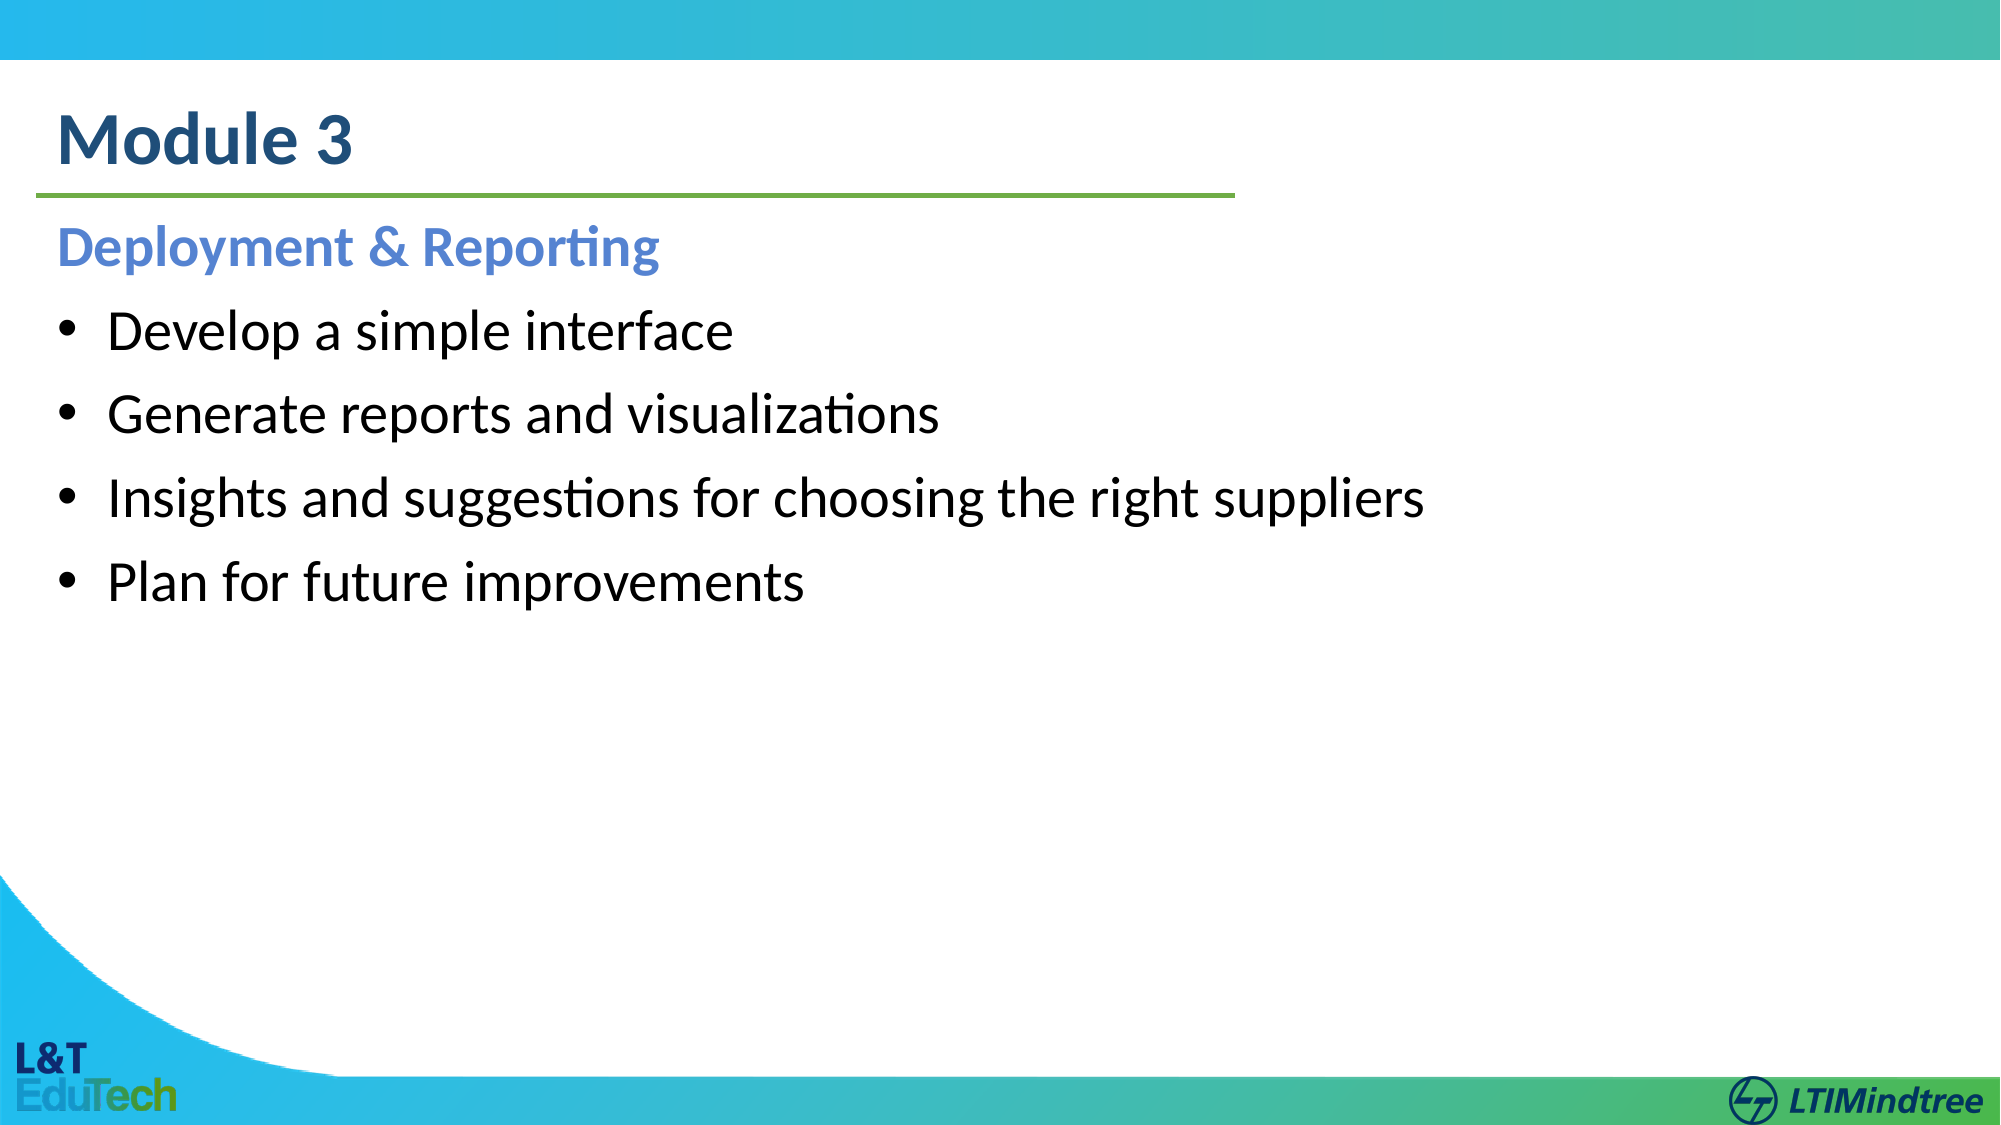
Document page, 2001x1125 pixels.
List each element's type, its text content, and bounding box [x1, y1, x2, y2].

picture [0, 875, 2000, 1125]
list Deployment & Reporting Develop a simple interface Generate reports and visualizations Insights and suggestions for choosing the right suppliers Plan for future improvements [41, 208, 1785, 282]
text_box Module 3 [41, 82, 1785, 188]
